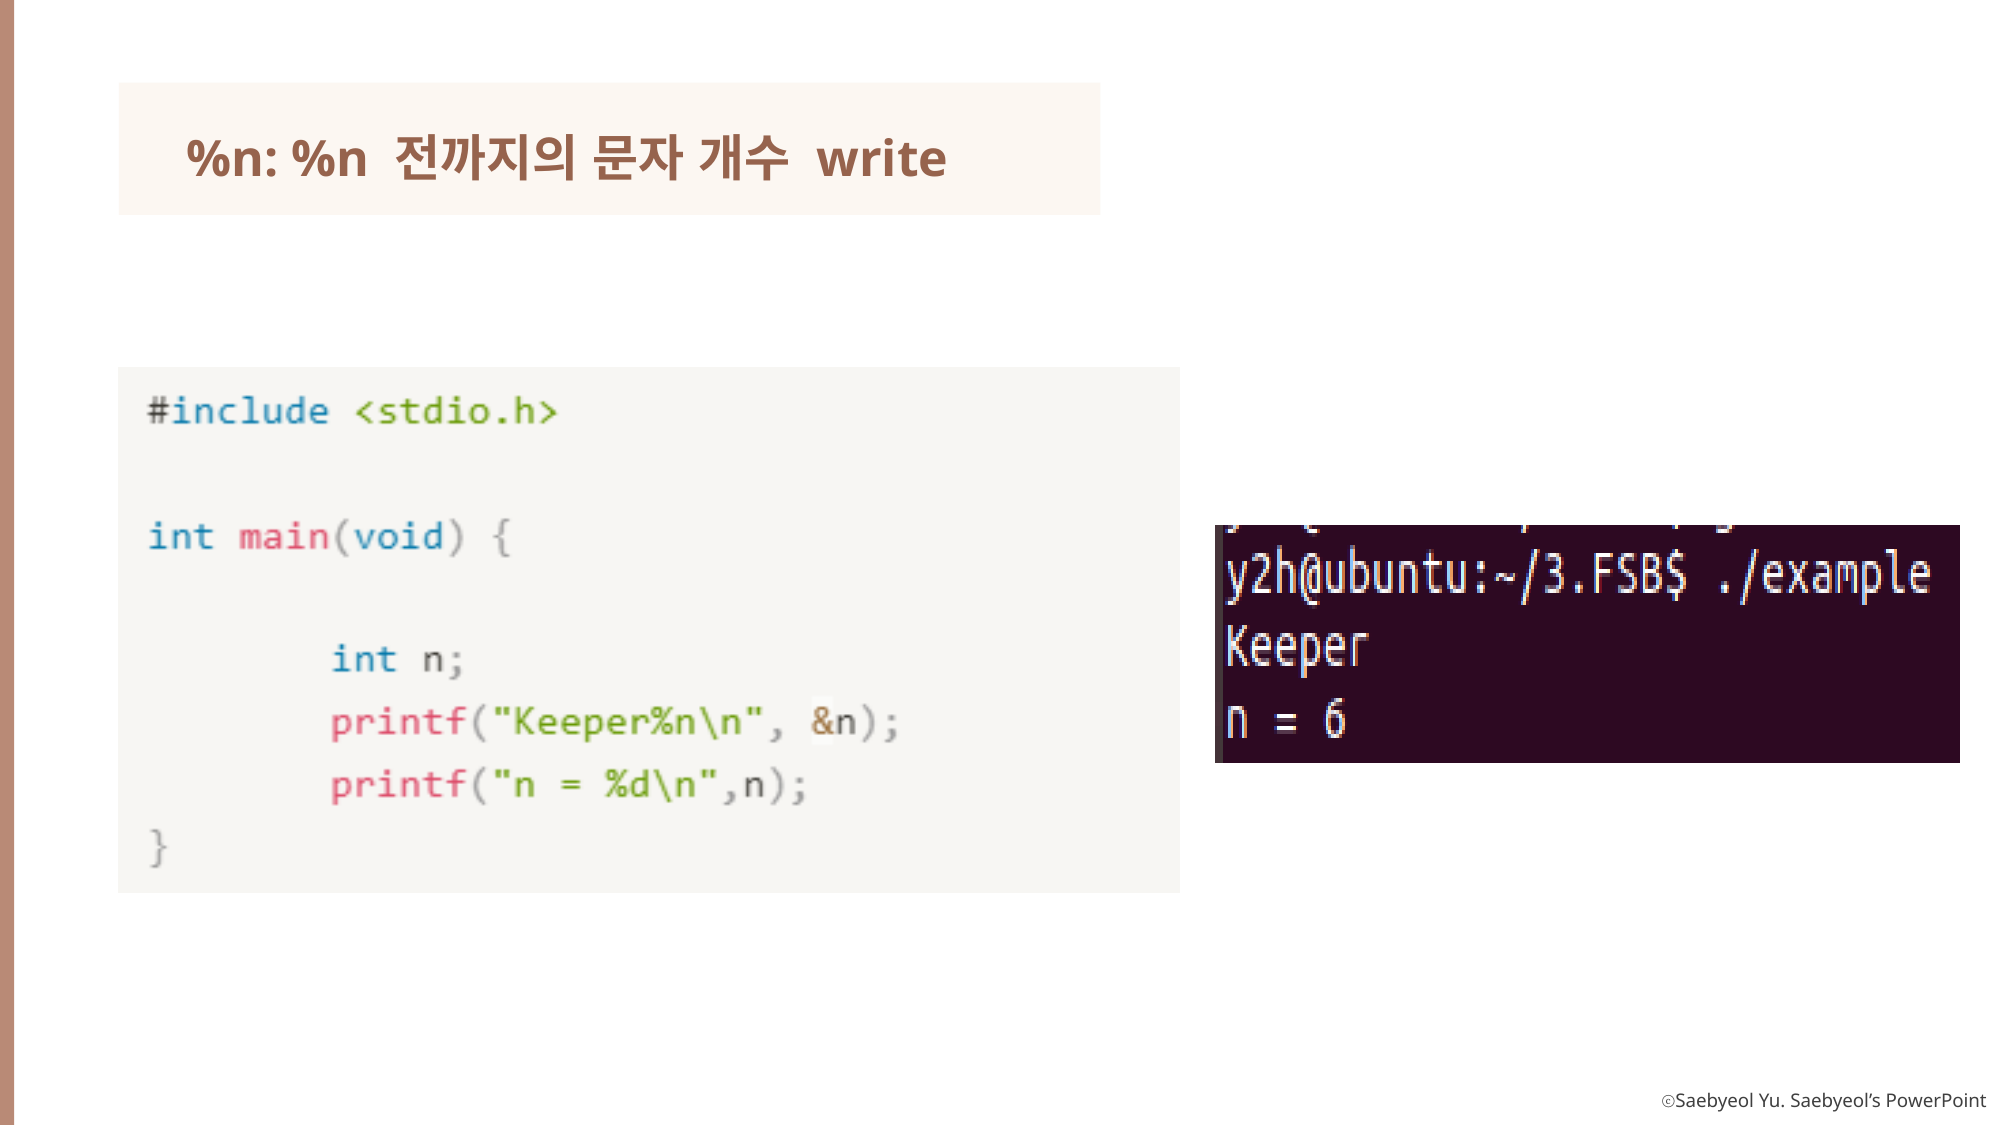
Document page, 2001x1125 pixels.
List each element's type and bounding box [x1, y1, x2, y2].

text_box [118, 82, 1101, 215]
picture [1215, 525, 1960, 763]
picture [118, 367, 1180, 893]
text_box [0, 0, 15, 1125]
